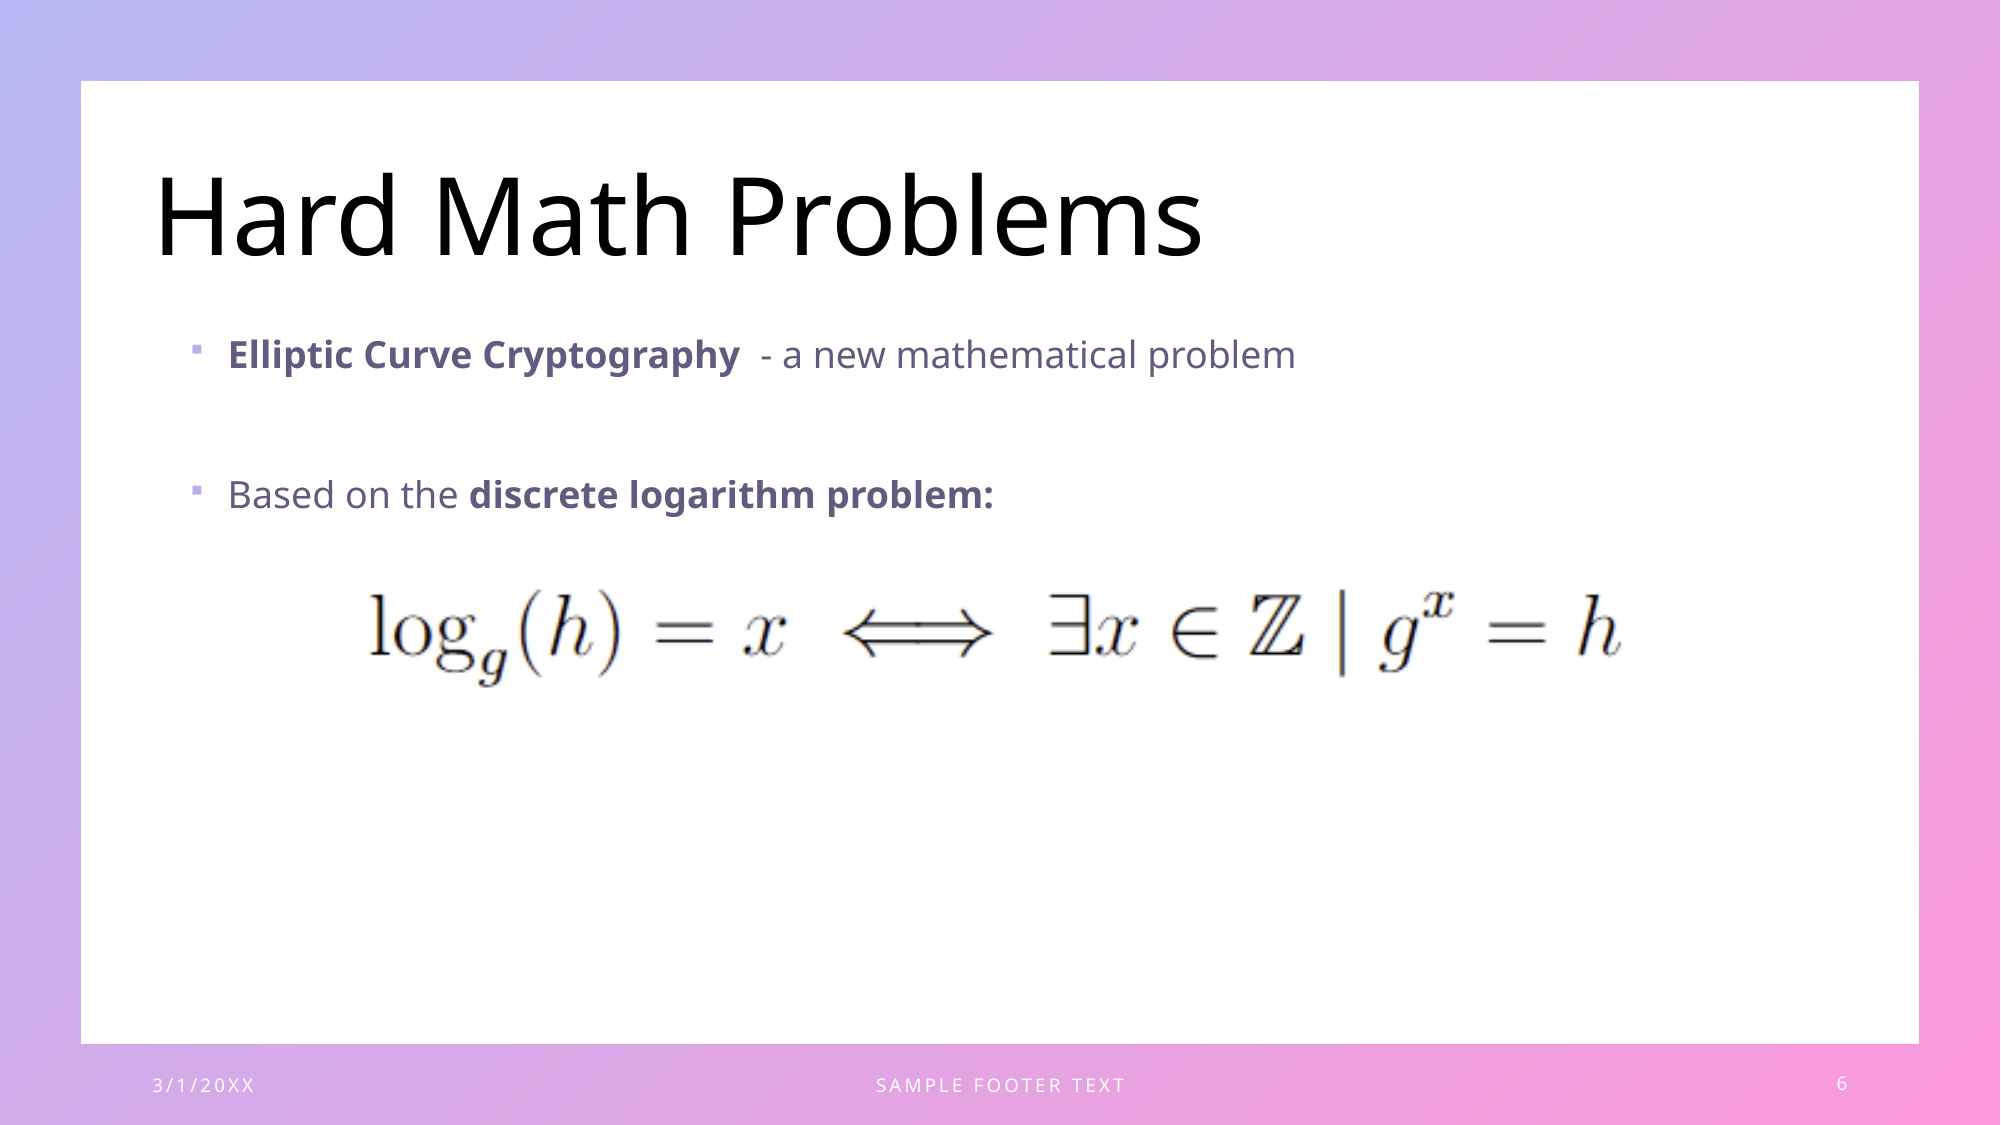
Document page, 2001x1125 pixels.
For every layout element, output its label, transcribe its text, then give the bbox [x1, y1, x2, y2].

title Hard Math Problems [137, 111, 1863, 330]
picture [271, 543, 1711, 723]
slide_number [137, 1054, 588, 1115]
slide_number 6 [1412, 1054, 1863, 1115]
footer SAMPLE FOOTER TEXT [662, 1054, 1338, 1115]
list Elliptic Curve Cryptography - a new mathematical problem Based on the discrete logarithm problem: [137, 318, 1729, 986]
